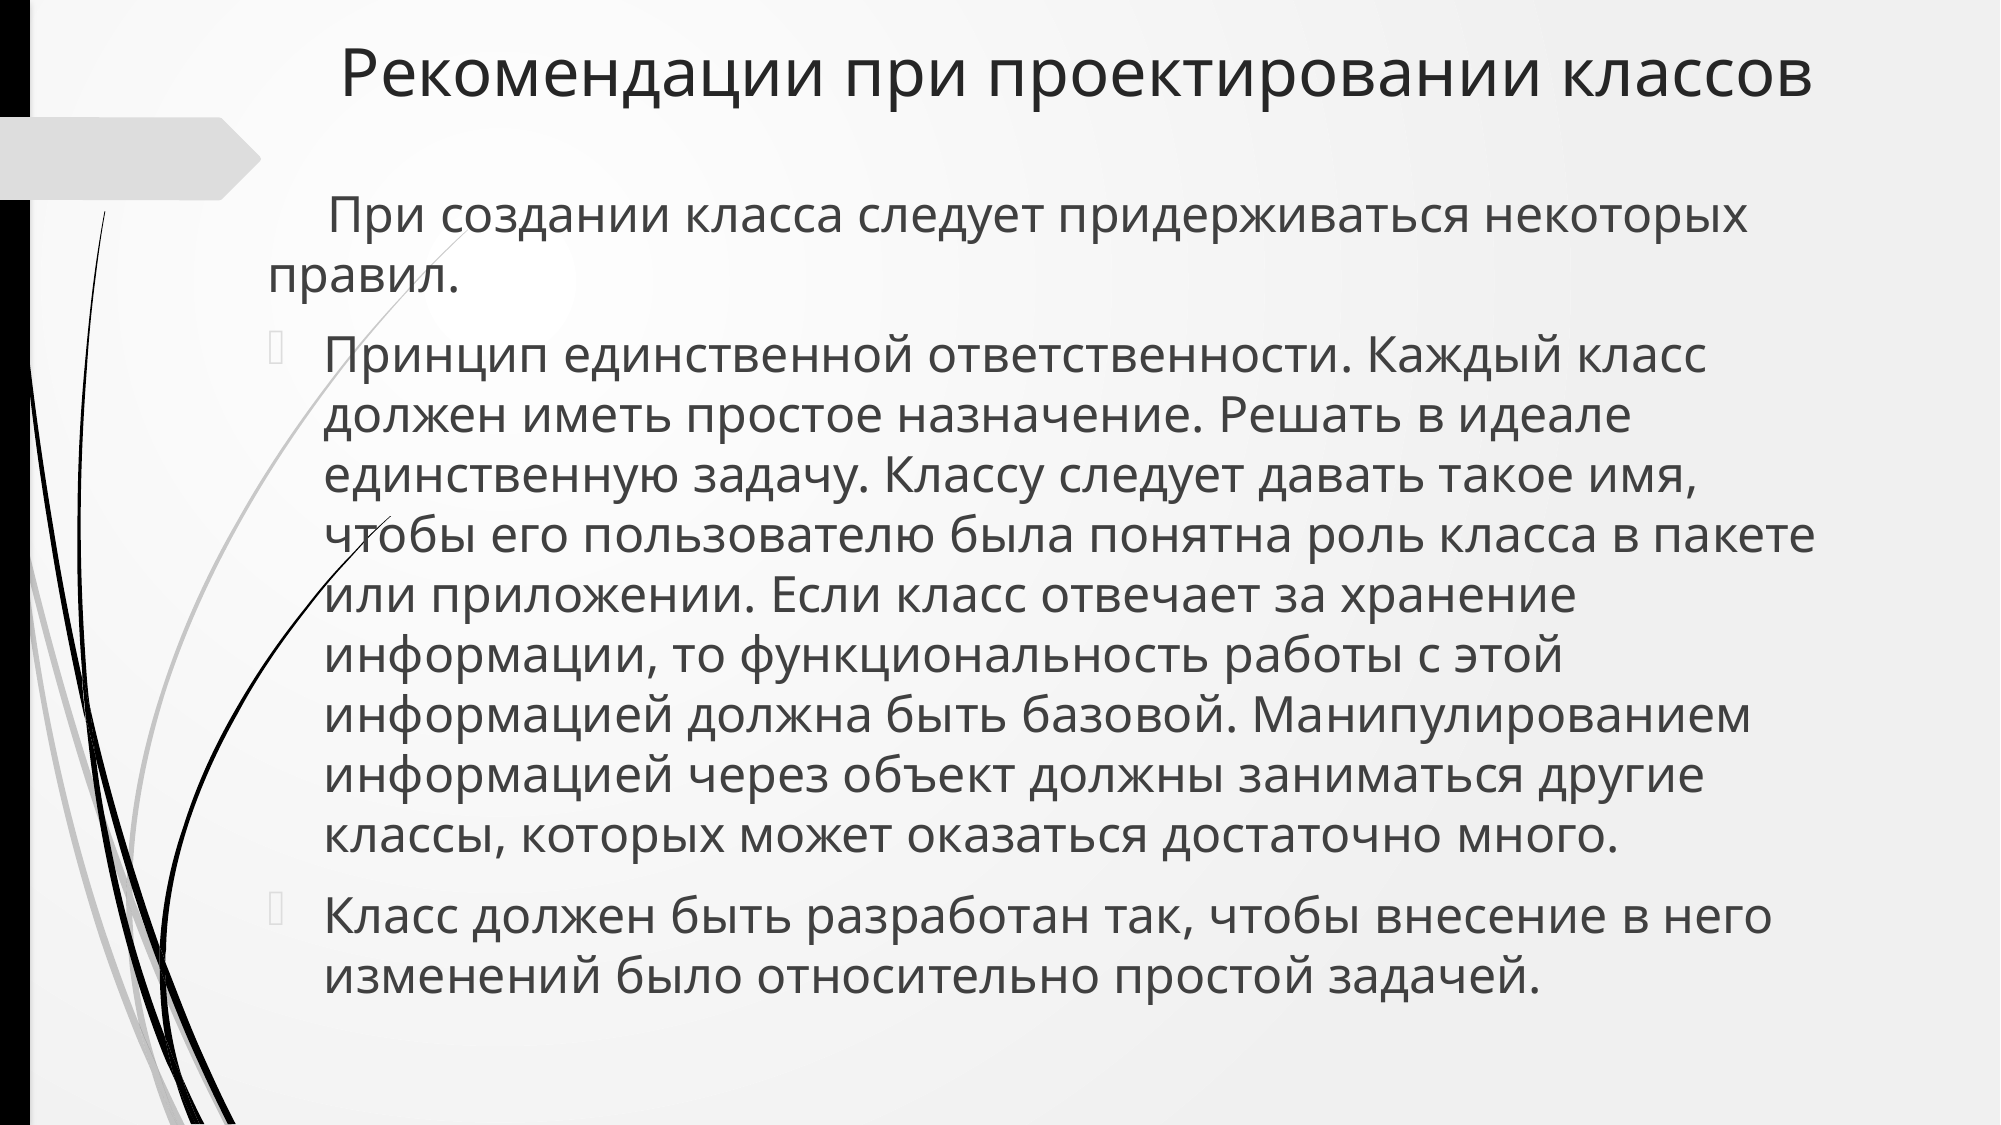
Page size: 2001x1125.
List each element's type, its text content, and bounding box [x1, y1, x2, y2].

list При создании класса следует придерживаться некоторых правил. Принцип единственной ответственности. Каждый класс должен иметь простое назначение. Решать в идеале единственную задачу. Классу следует давать такое имя, чтобы его пользователю была понятна роль класса в пакете или приложении. Если класс отвечает за хранение информации, то функциональность работы с этой информацией должна быть базовой. Манипулированием информацией через объект должны заниматься другие классы, которых может оказаться достаточно много. Класс должен быть разработан так, чтобы внесение в него изменений было относительно простой задачей. [252, 174, 1914, 1094]
title Рекомендации при проектировании классов [324, 22, 1942, 96]
